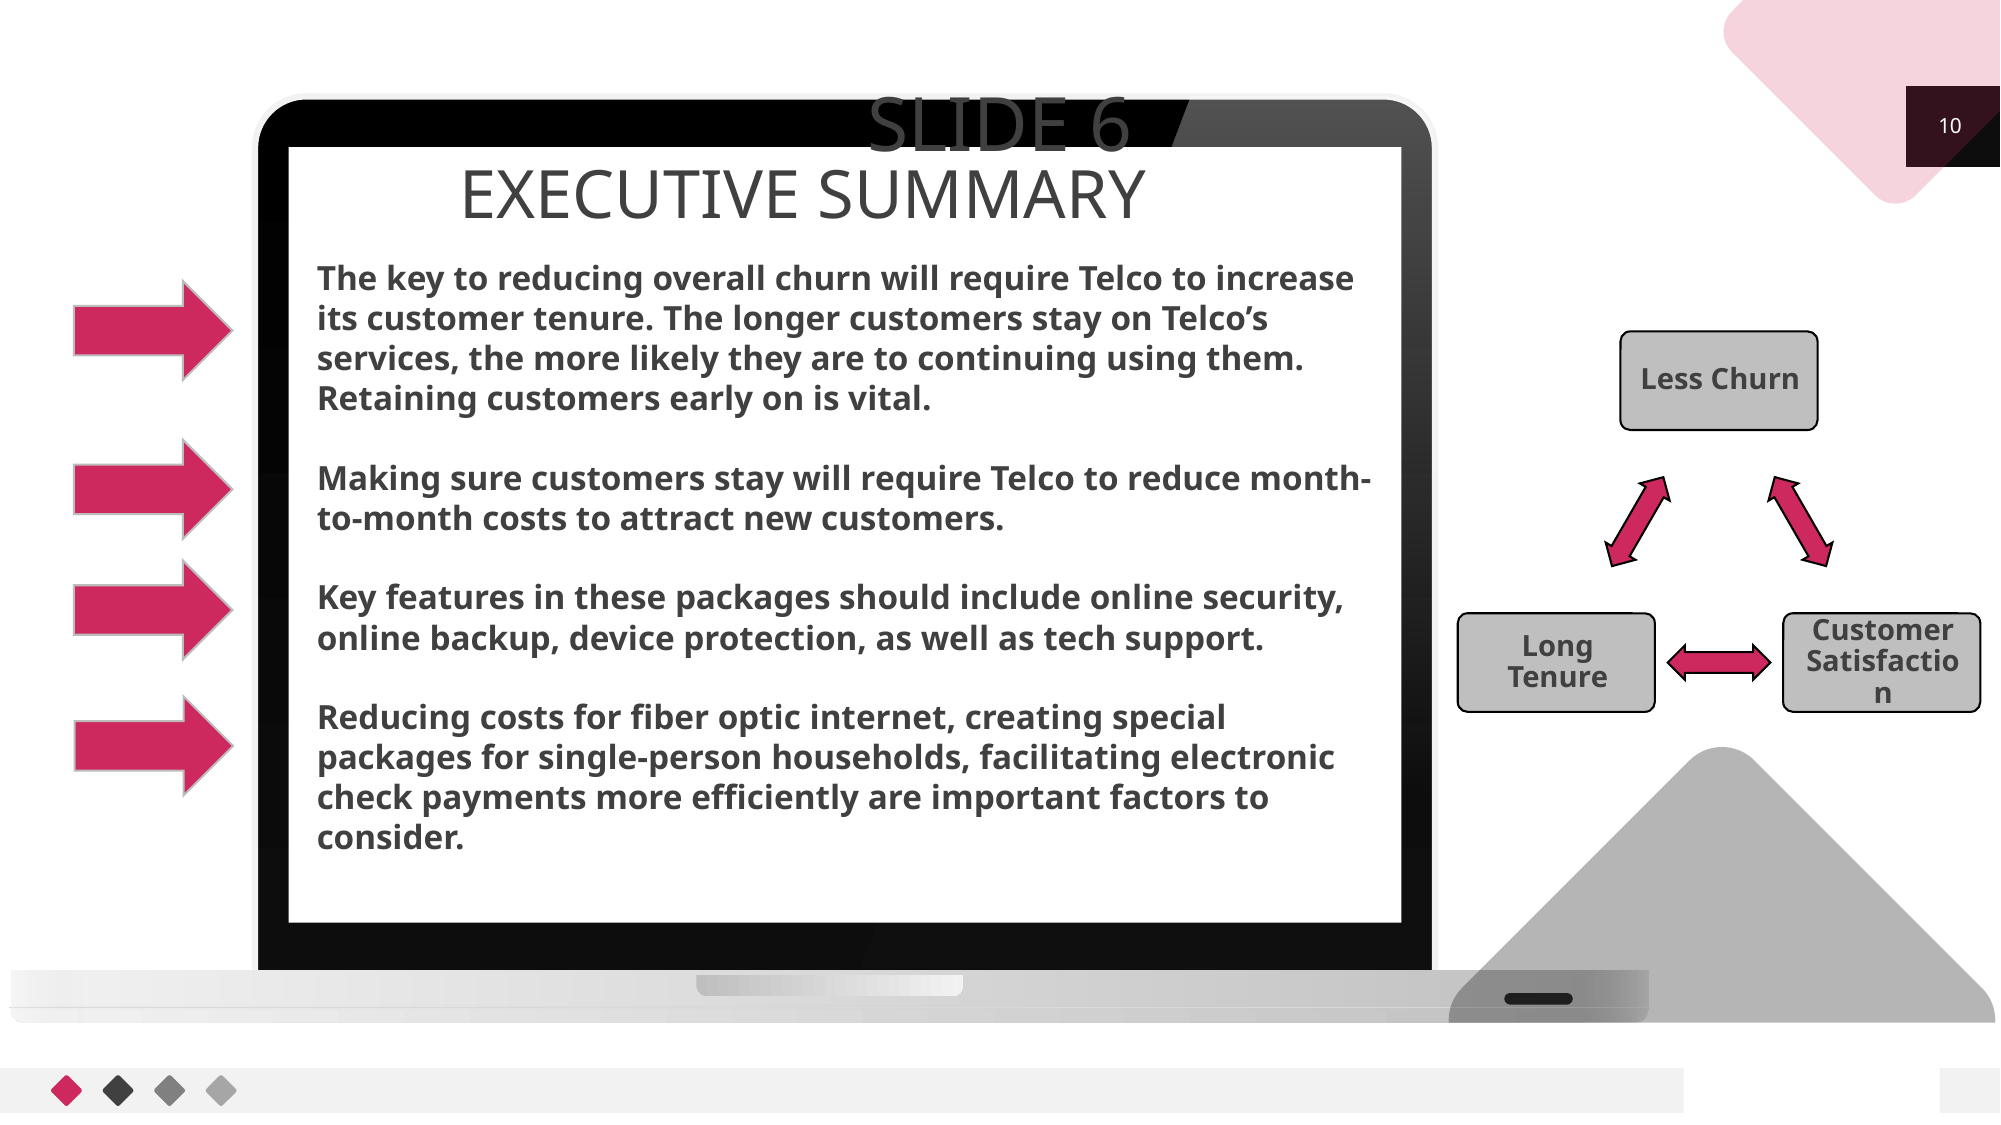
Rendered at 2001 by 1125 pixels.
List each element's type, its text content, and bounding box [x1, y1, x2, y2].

text_box [1447, 833, 1997, 1024]
text_box [1722, 0, 2000, 205]
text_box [1457, 211, 1981, 833]
title Slide 6 [137, 86, 1863, 169]
slide_number 10 [1915, 96, 1985, 157]
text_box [9, 96, 1649, 1023]
